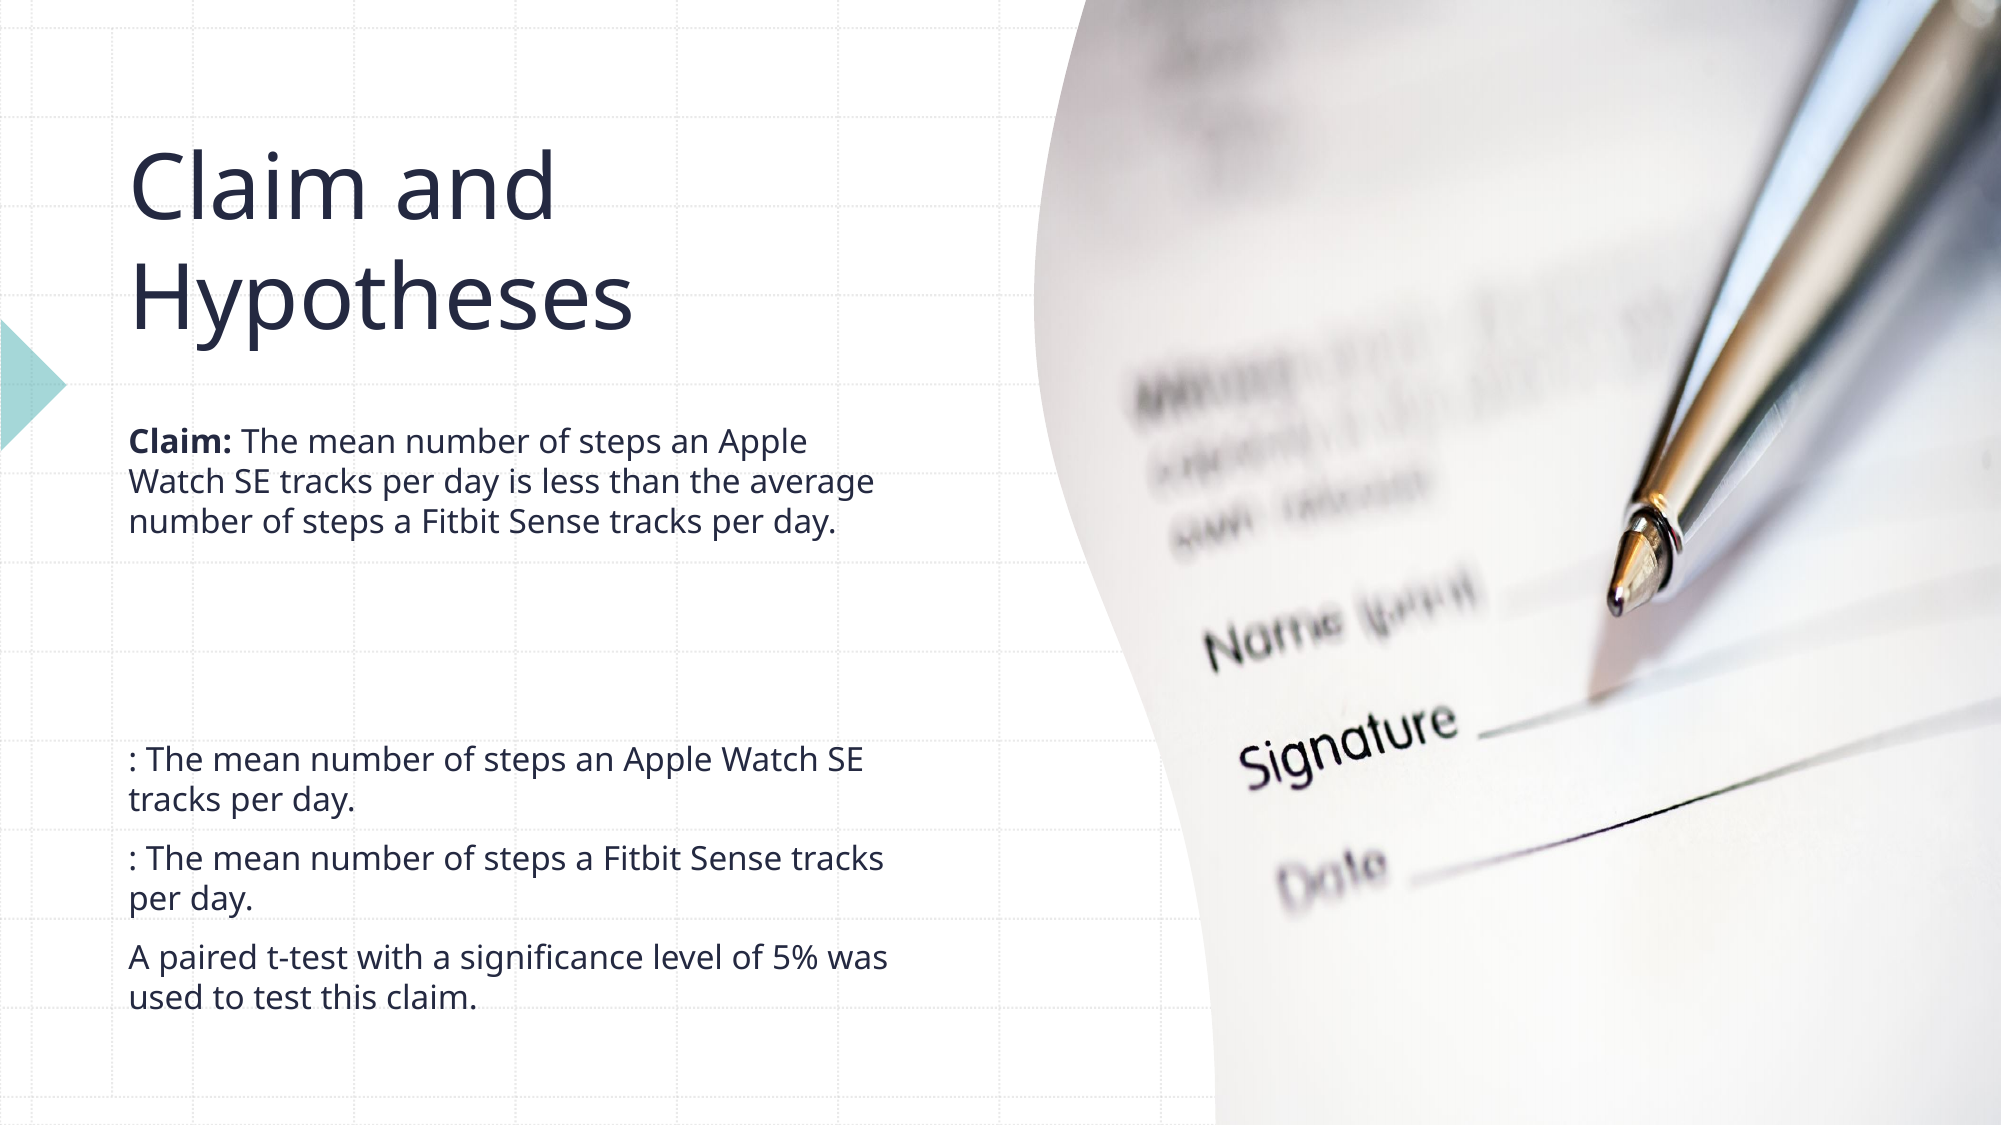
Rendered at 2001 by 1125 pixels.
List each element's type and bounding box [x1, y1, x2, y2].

picture [1033, 0, 2001, 1125]
text_box [0, 0, 1033, 1125]
